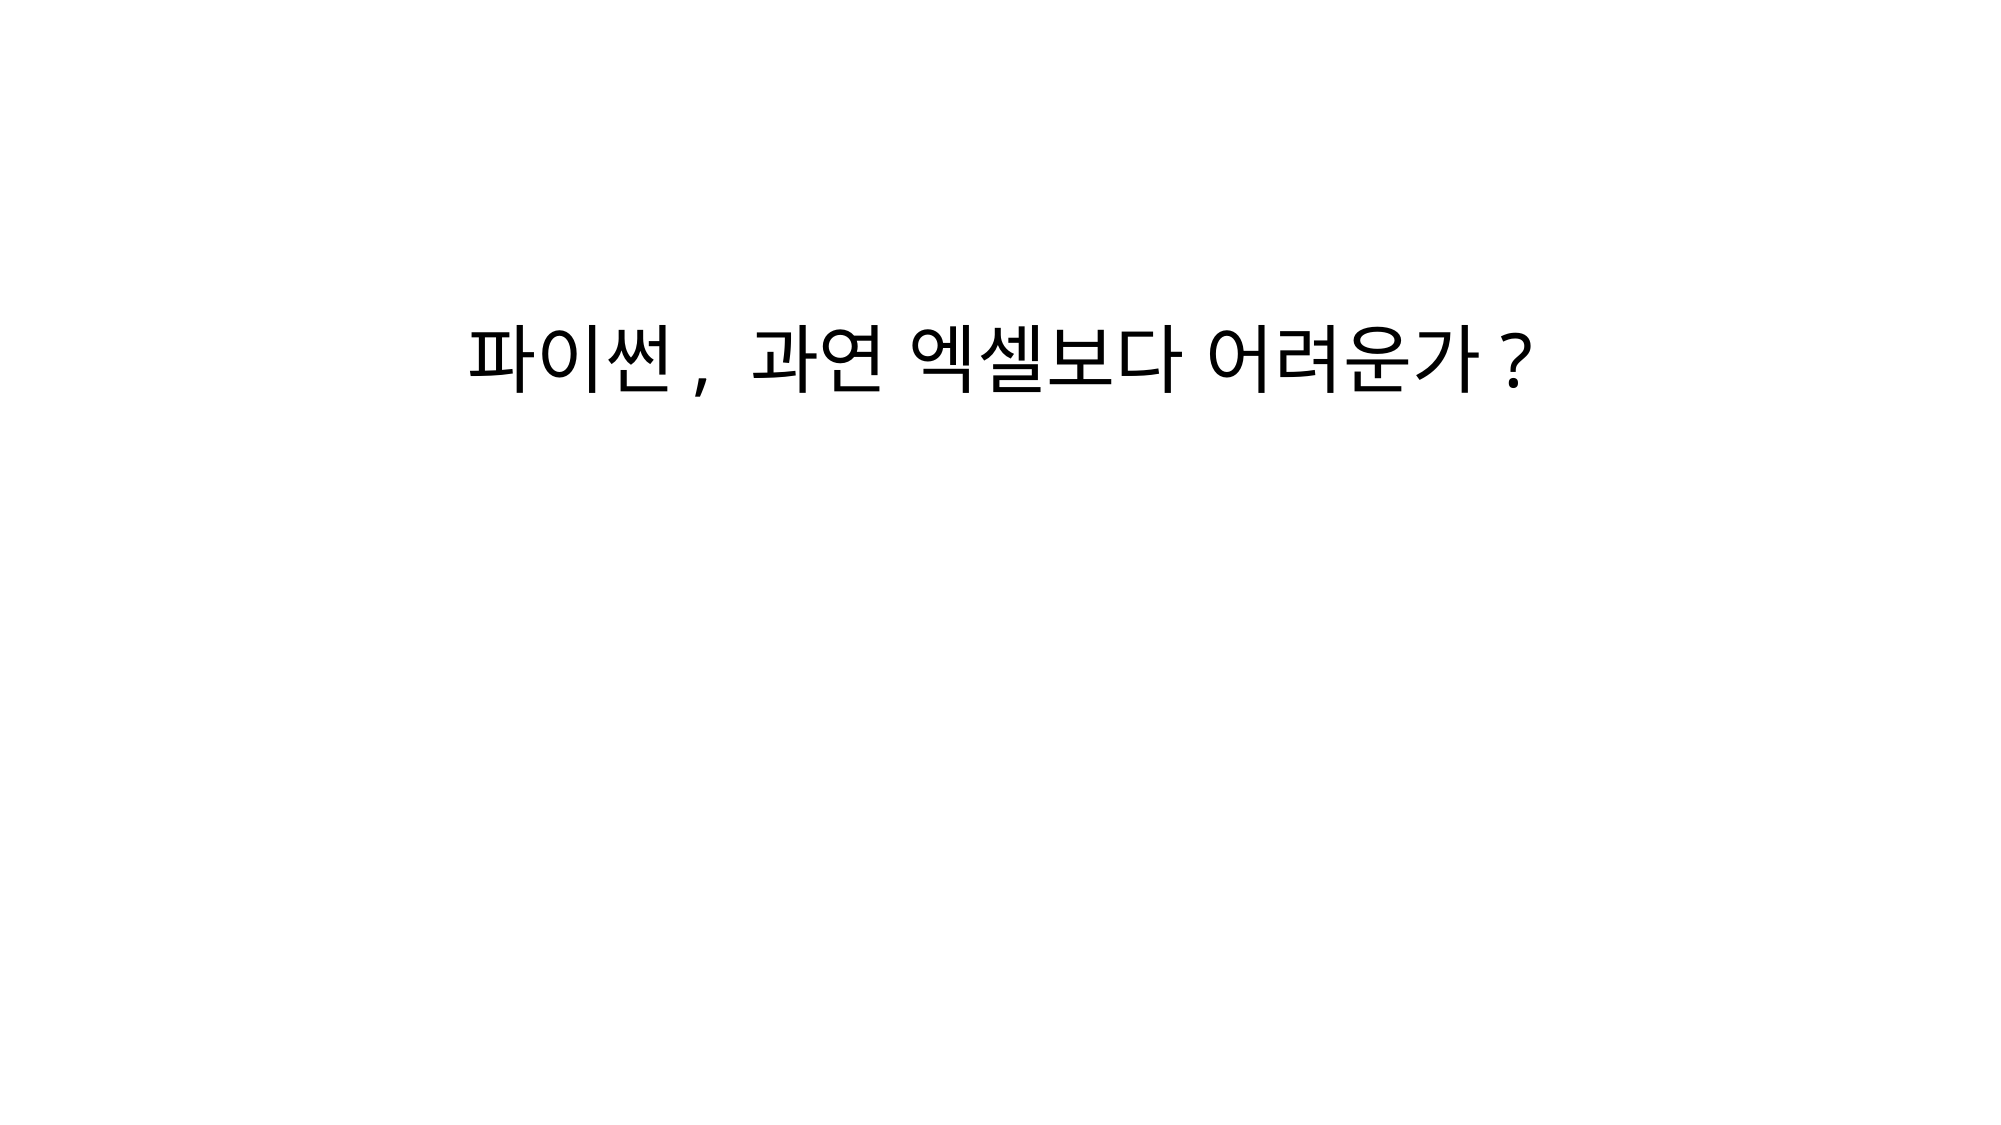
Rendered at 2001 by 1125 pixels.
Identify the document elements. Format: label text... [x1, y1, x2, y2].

text_box 파이썬, 과연 엑셀보다 어려운가? [0, 305, 2000, 411]
